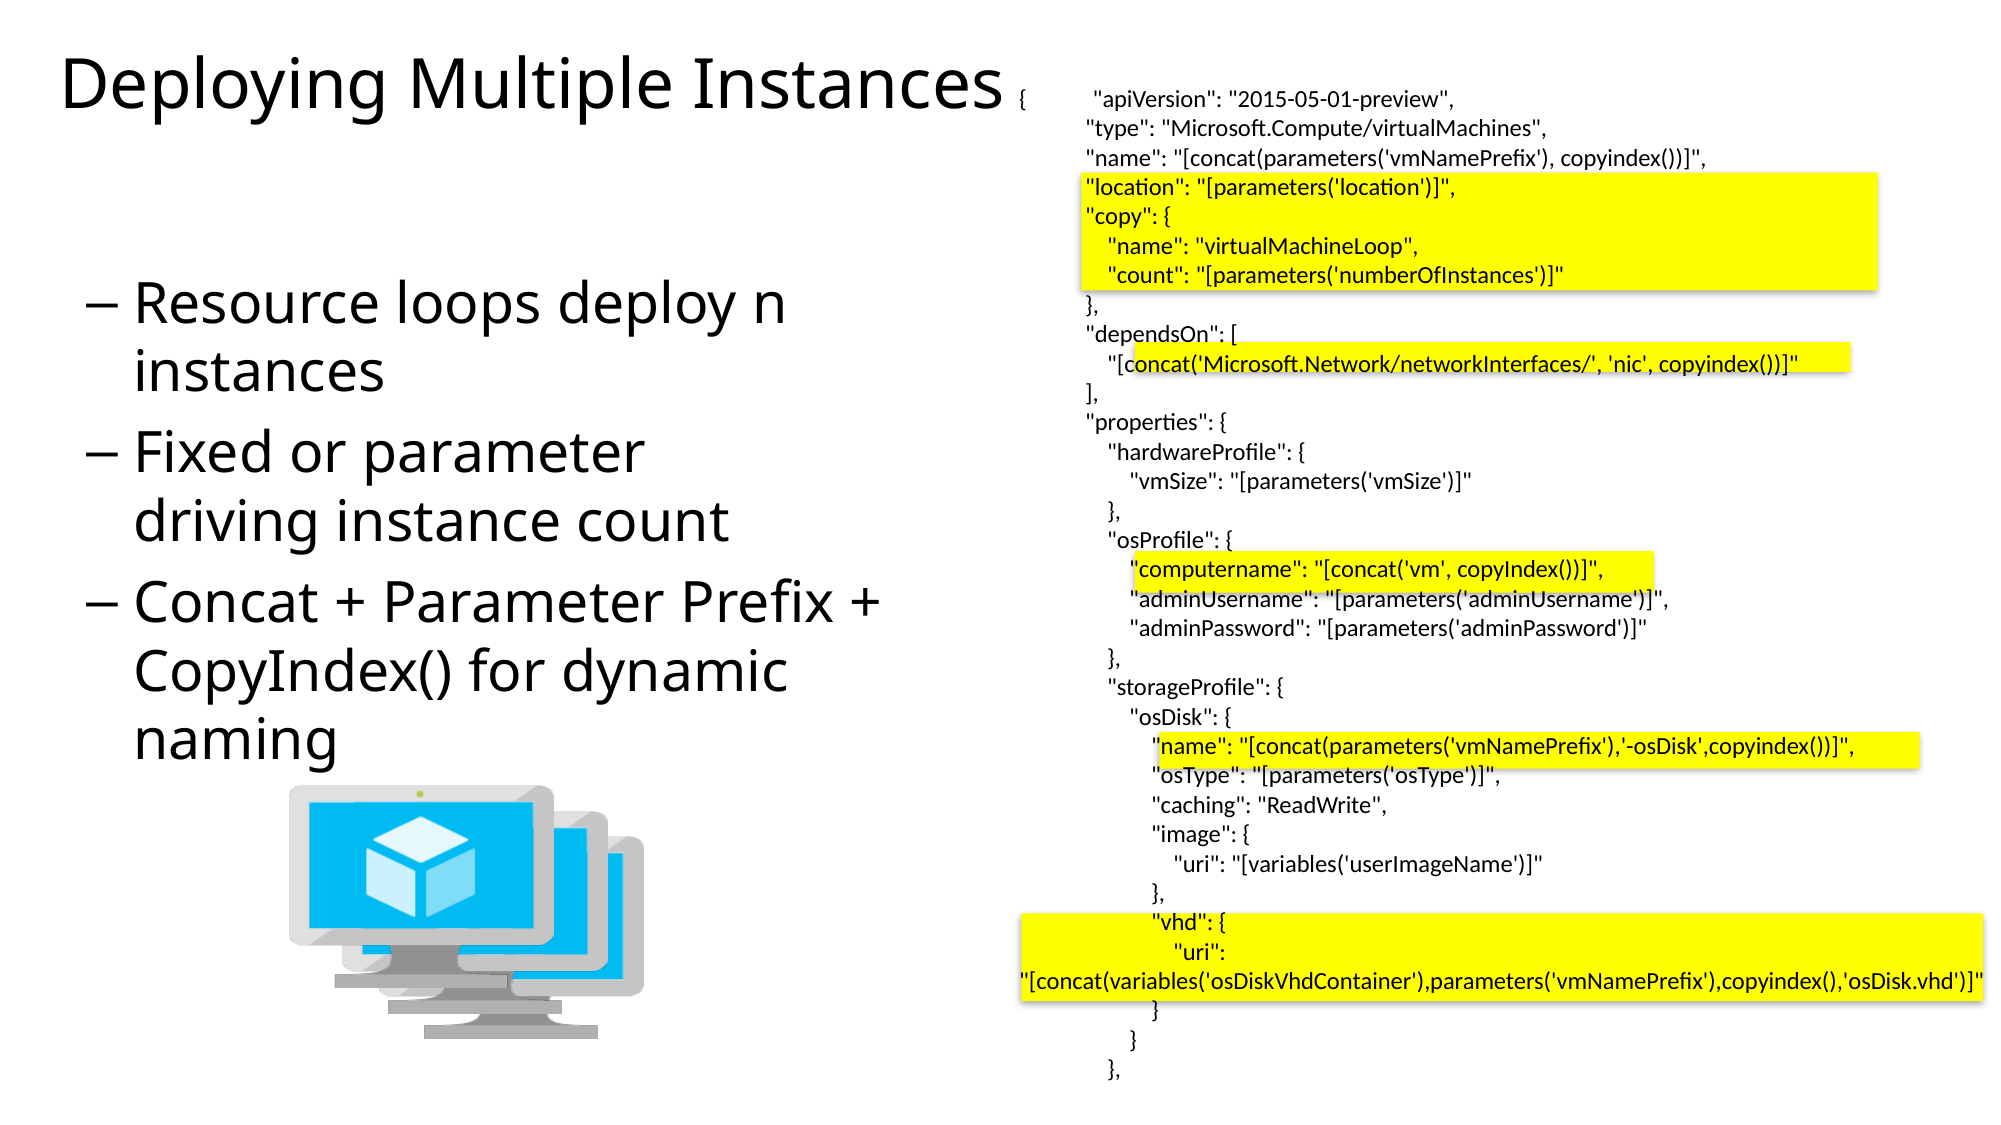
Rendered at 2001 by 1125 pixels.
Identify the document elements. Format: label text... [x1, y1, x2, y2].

title Deploying Multiple Instances [44, 47, 999, 196]
list Resource loops deploy n instances Fixed or parameter driving instance count Concat + Parameter Prefix + CopyIndex() for dynamic naming [0, 258, 998, 691]
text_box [288, 785, 644, 1040]
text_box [1004, 16, 2000, 1125]
